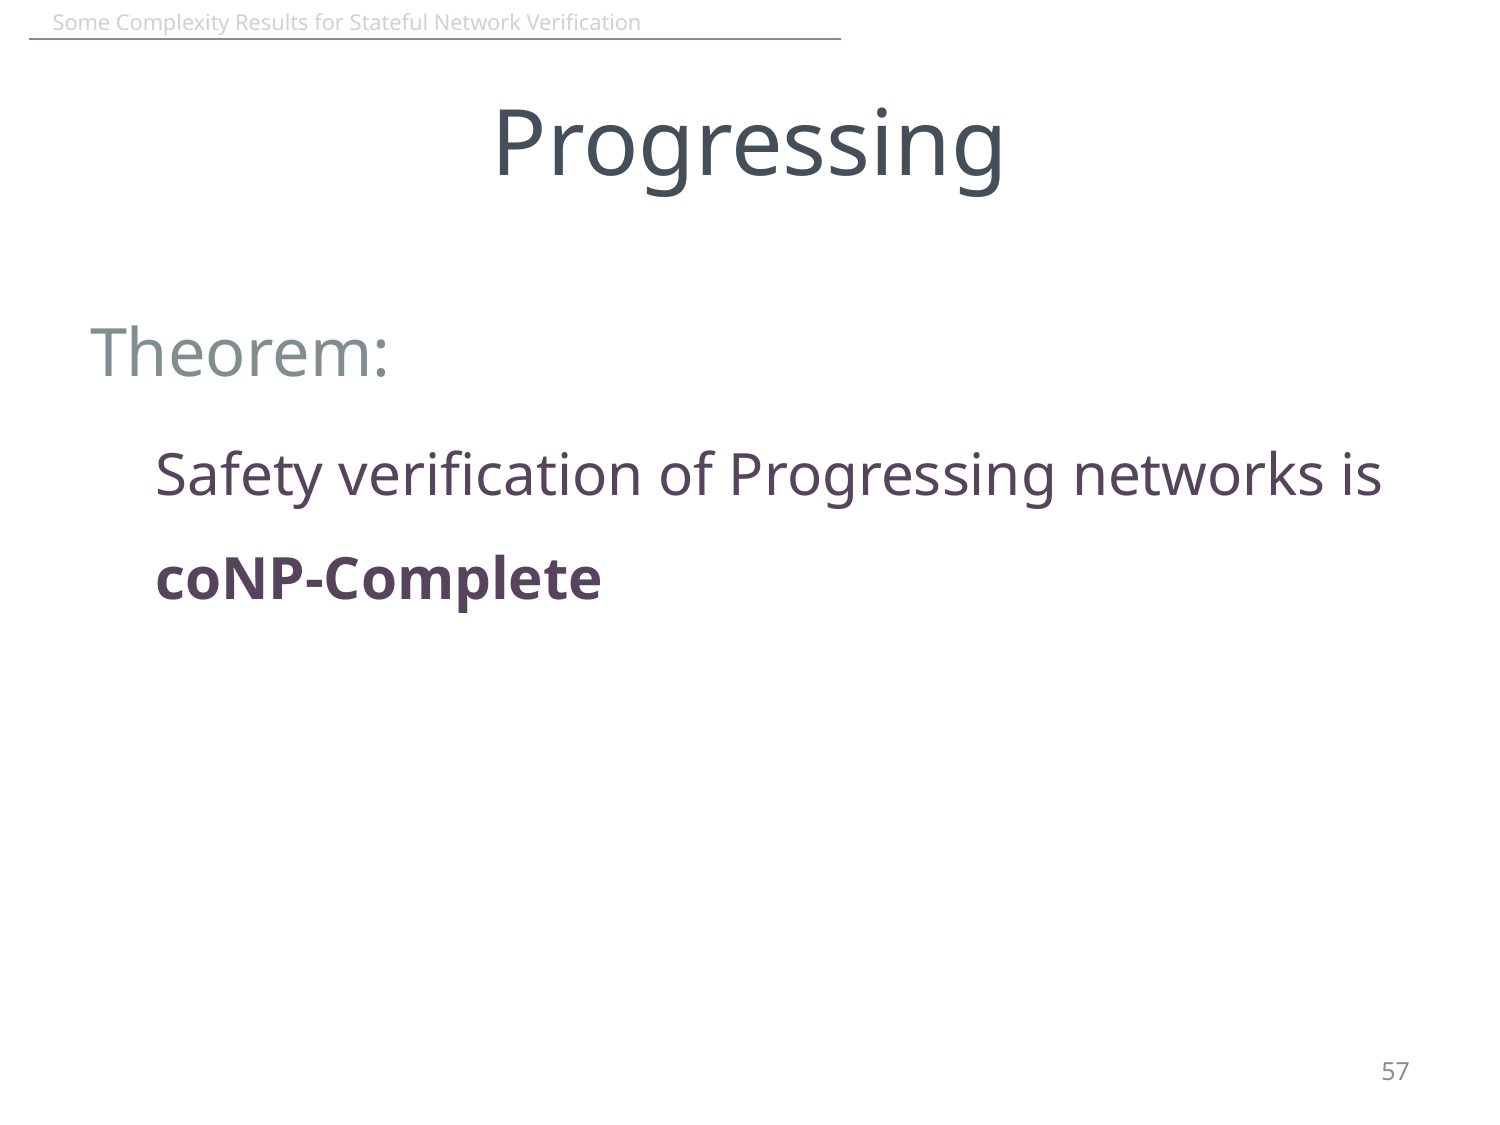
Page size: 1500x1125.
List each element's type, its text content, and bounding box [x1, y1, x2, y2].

title Progressing [75, 45, 1425, 233]
slide_number 57 [1074, 1042, 1425, 1103]
list Theorem: Safety verification of Progressing networks is coNP-Complete [75, 262, 1425, 1005]
